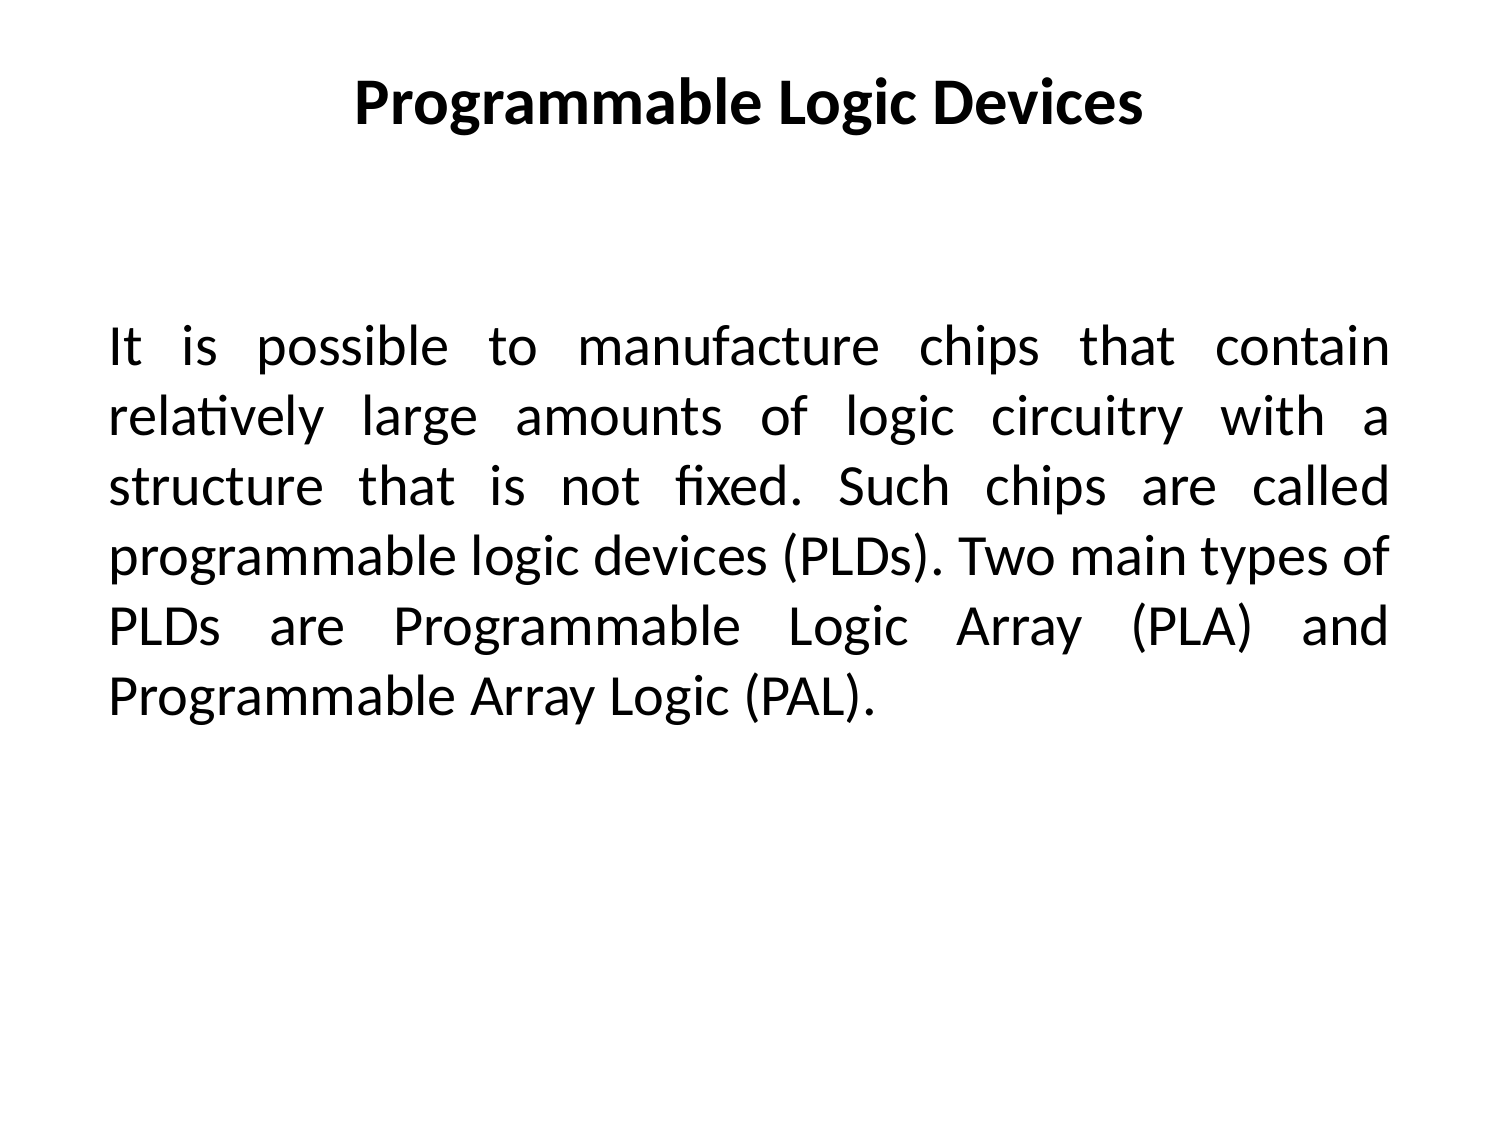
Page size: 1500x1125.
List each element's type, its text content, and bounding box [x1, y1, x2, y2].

text_box It is possible to manufacture chips that contain relatively large amounts of logic circuitry with a structure that is not fixed. Such chips are called programmable logic devices (PLDs). Two main types of PLDs are Programmable Logic Array (PLA) and Programmable Array Logic (PAL). [93, 299, 1407, 735]
title Programmable Logic Devices [75, 45, 1425, 150]
